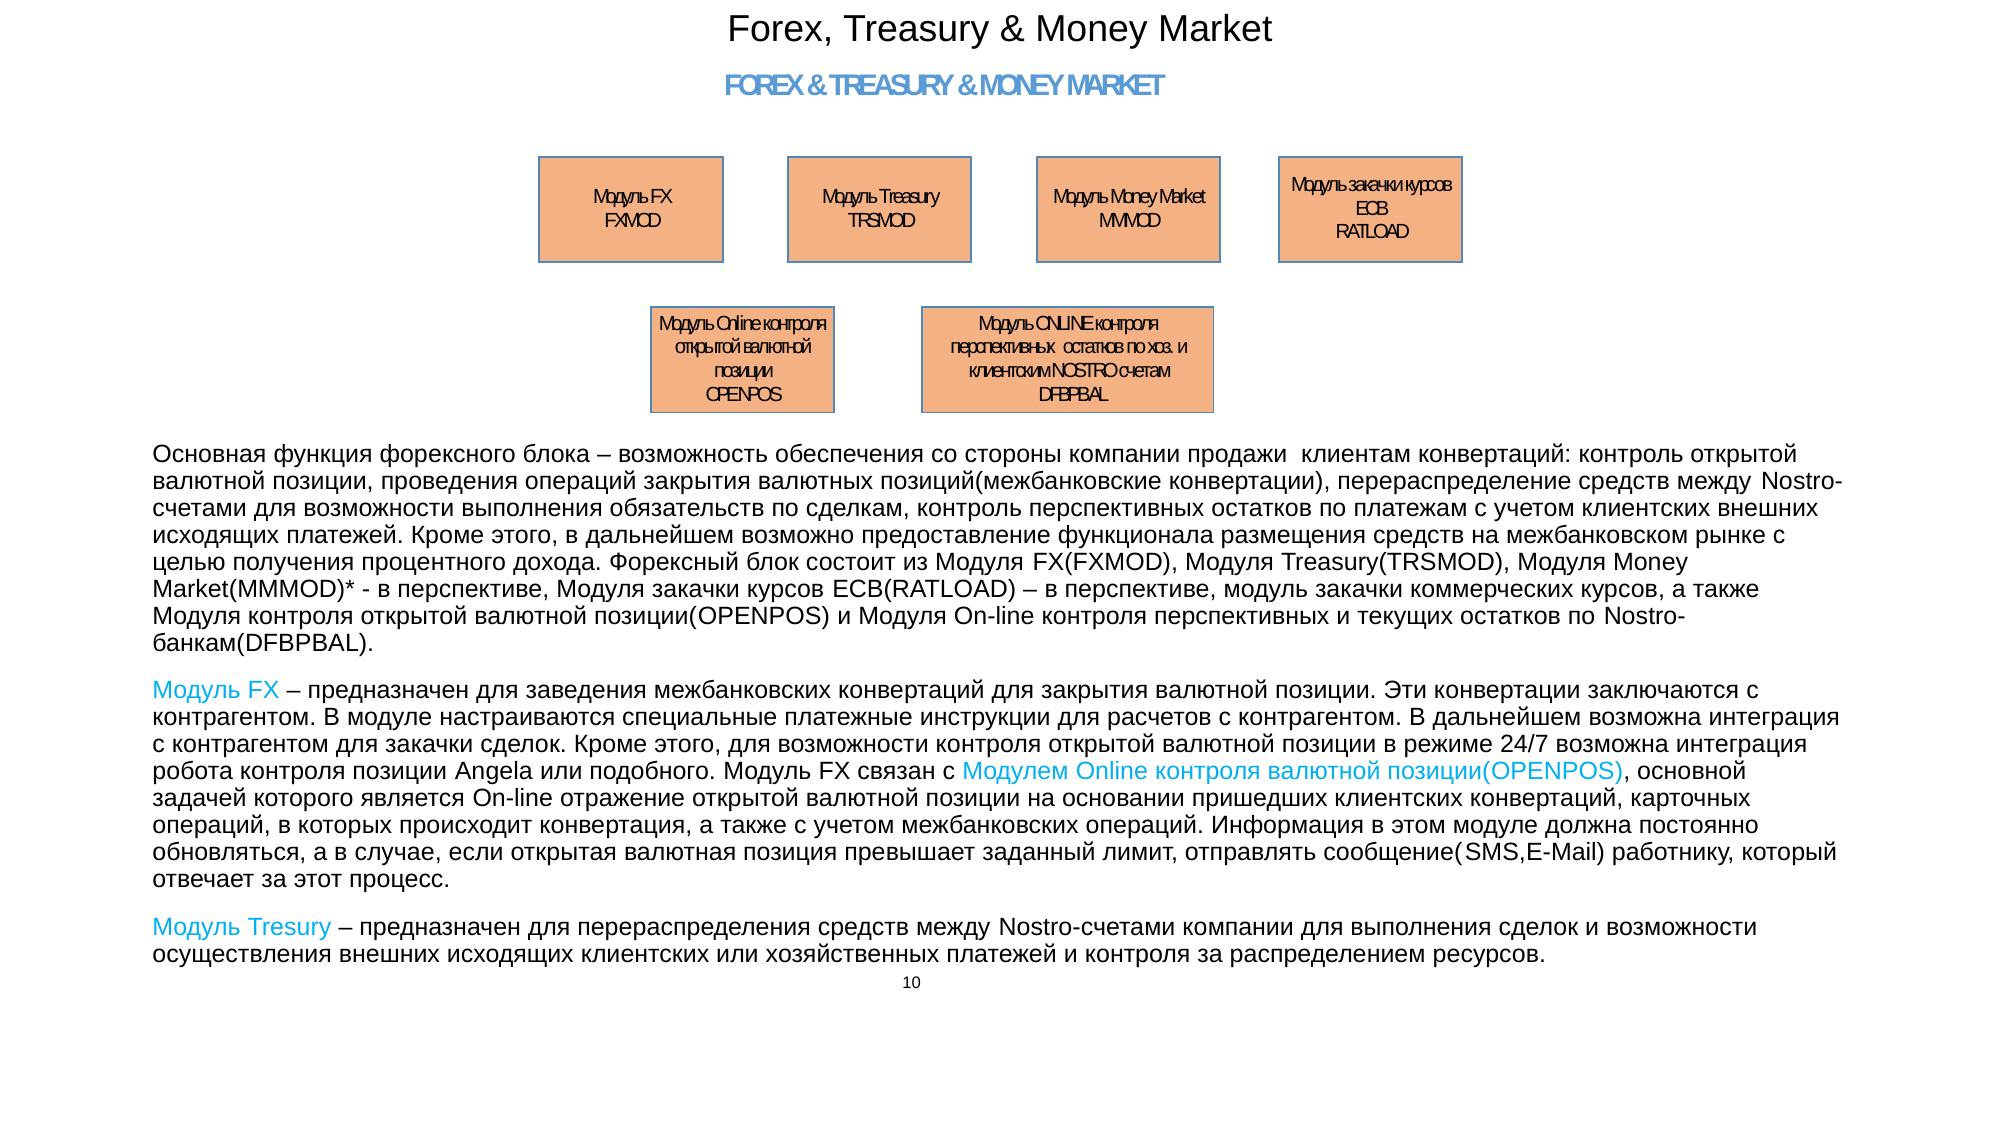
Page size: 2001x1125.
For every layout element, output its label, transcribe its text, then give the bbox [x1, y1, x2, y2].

picture [536, 58, 1464, 417]
list Основная функция форексного блока – возможность обеспечения со стороны компании продажи клиентам конвертаций: контроль открытой валютной позиции, проведения операций закрытия валютных позиций(межбанковские конвертации), перераспределение средств между Nostro-счетами для возможности выполнения обязательств по сделкам, контроль перспективных остатков по платежам с учетом клиентских внешних исходящих платежей. Кроме этого, в дальнейшем возможно предоставление функционала размещения средств на межбанковском рынке с целью получения процентного дохода. Форексный блок состоит из Модуля FX(FXMOD), Модуля Treasury(TRSMOD), Модуля Money Market(MMMOD)* - в перспективе, Модуля закачки курсов ECB(RATLOAD) – в перспективе, модуль закачки коммерческих курсов, а также Модуля контроля открытой валютной позиции(OPENPOS) и Модуля On-line контроля перспективных и текущих остатков по Nostro-банкам(DFBPBAL). Модуль FX – предназначен для заведения межбанковских конвертаций для закрытия валютной позиции. Эти конвертации заключаются с контрагентом. В модуле настраиваются специальные платежные инструкции для расчетов с контрагентом. В дальнейшем возможна интеграция с контрагентом для закачки сделок. Кроме этого, для возможности контроля открытой валютной позиции в режиме 24/7 возможна интеграция робота контроля позиции Angela или подобного. Модуль FX связан с Модулем Online контроля валютной позиции(OPENPOS), основной задачей которого является On-line отражение открытой валютной позиции на основании пришедших клиентских конвертаций, карточных операций, в которых происходит конвертация, а также с учетом межбанковских операций. Информация в этом модуле должна постоянно обновляться, а в случае, если открытая валютная позиция превышает заданный лимит, отправлять сообщение(SMS,E-Mail) работнику, который отвечает за этот процесс. Модуль Tresury – предназначен для перераспределения средств между Nostro-счетами компании для выполнения сделок и возможности осуществления внешних исходящих клиентских или хозяйственных платежей и контроля за распределением ресурсов. 10 [137, 48, 1863, 1014]
title Forex, Treasury & Money Market [137, 10, 1863, 48]
